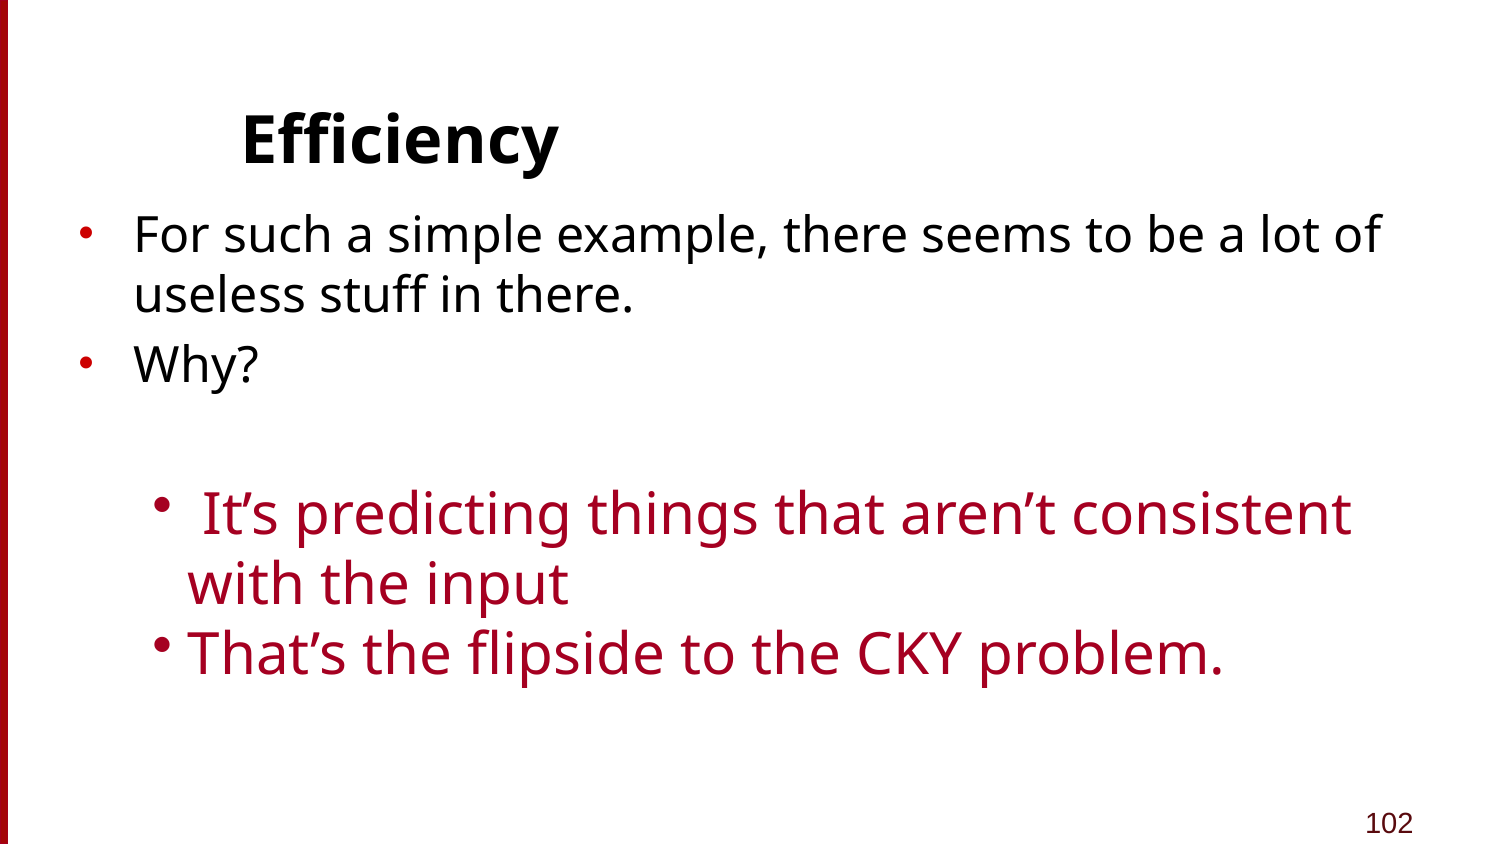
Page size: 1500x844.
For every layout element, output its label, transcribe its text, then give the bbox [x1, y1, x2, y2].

slide_number 102 [1349, 796, 1500, 844]
text_box It’s predicting things that aren’t consistent with the input That’s the flipside to the CKY problem. [137, 468, 1463, 741]
list For such a simple example, there seems to be a lot of useless stuff in there. Why? [62, 195, 1413, 447]
title Efficiency [225, 62, 1450, 185]
